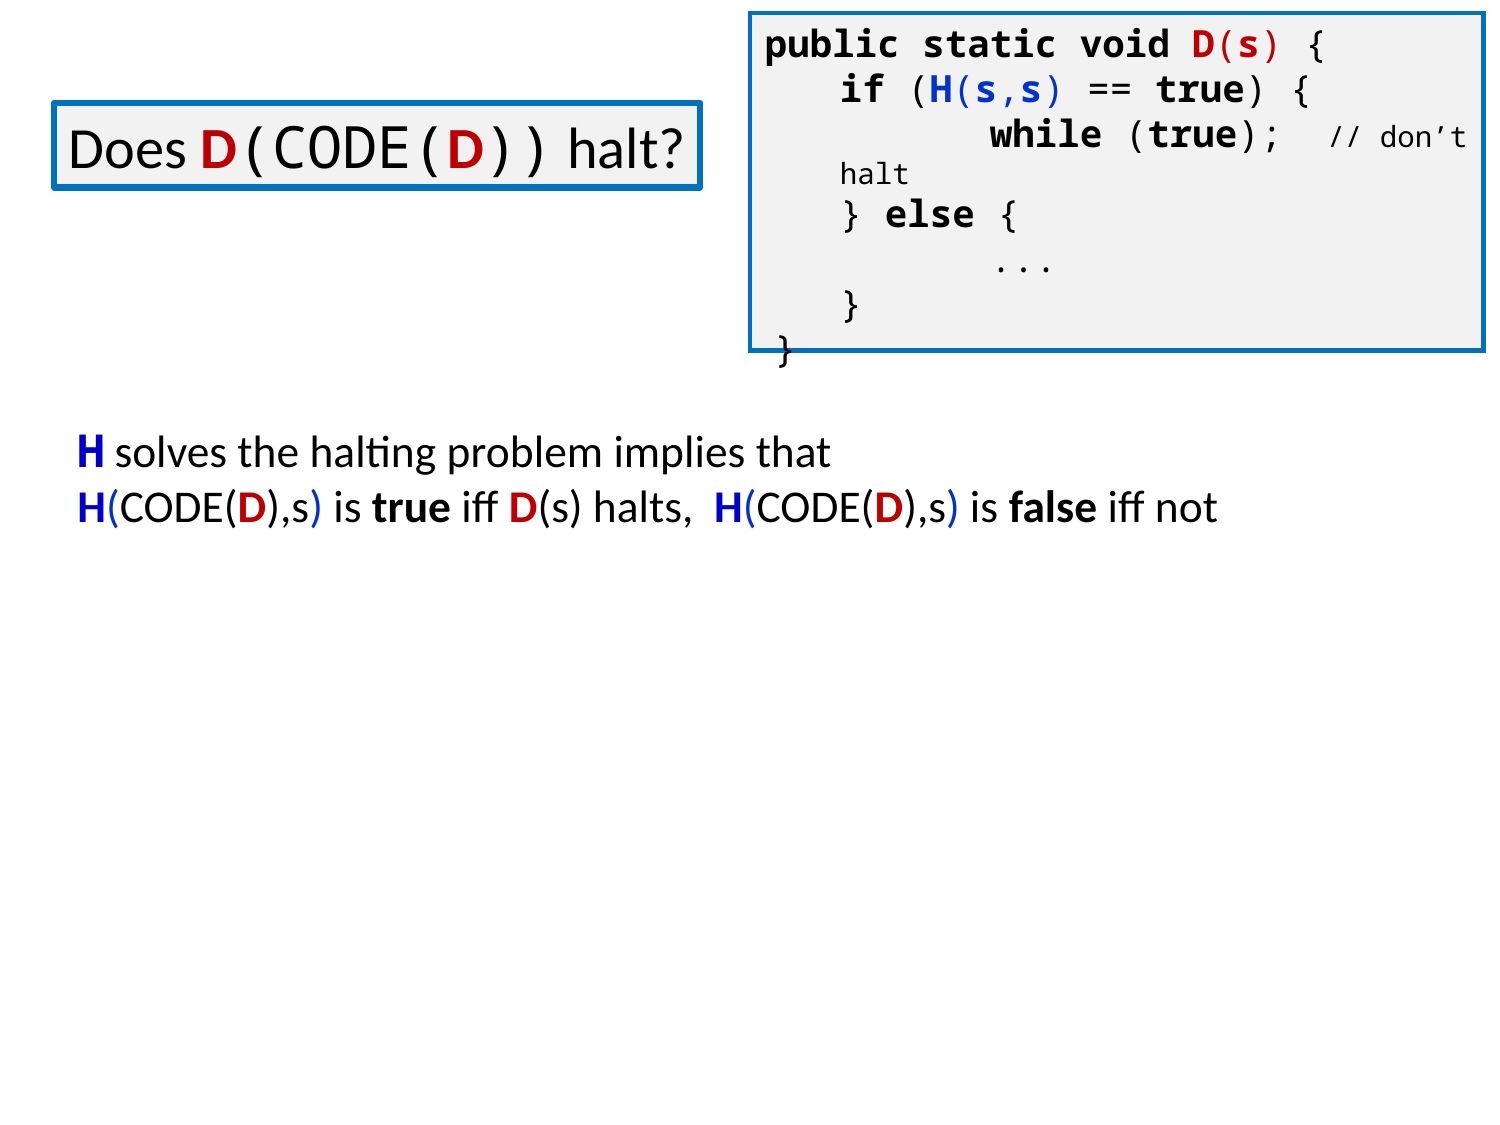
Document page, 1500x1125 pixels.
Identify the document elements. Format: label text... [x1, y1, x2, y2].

text_box [691, 51, 1500, 606]
text_box H solves the halting problem implies that H(CODE(D),s) is true iff D(s) halts, H(CODE(D),s) is false iff not Suppose that D(CODE(D)) halts. Then, by definition of H it must be that H(CODE(D), CODE(D)) is true Which by the definition of D means D(CODE(D)) doesn’t halt Suppose that D(CODE(D)) doesn’t halt. Then, by definition of H it must be that H(CODE(D), CODE(D)) is false Which by the definition of D means D(CODE(D)) halts [62, 414, 1462, 1125]
text_box Does D(CODE(D)) halt? [54, 102, 691, 188]
text_box public static void D(s) { if (H(s,s) == true) { while (true); // don’t halt } else { ... } } [750, 13, 1484, 351]
